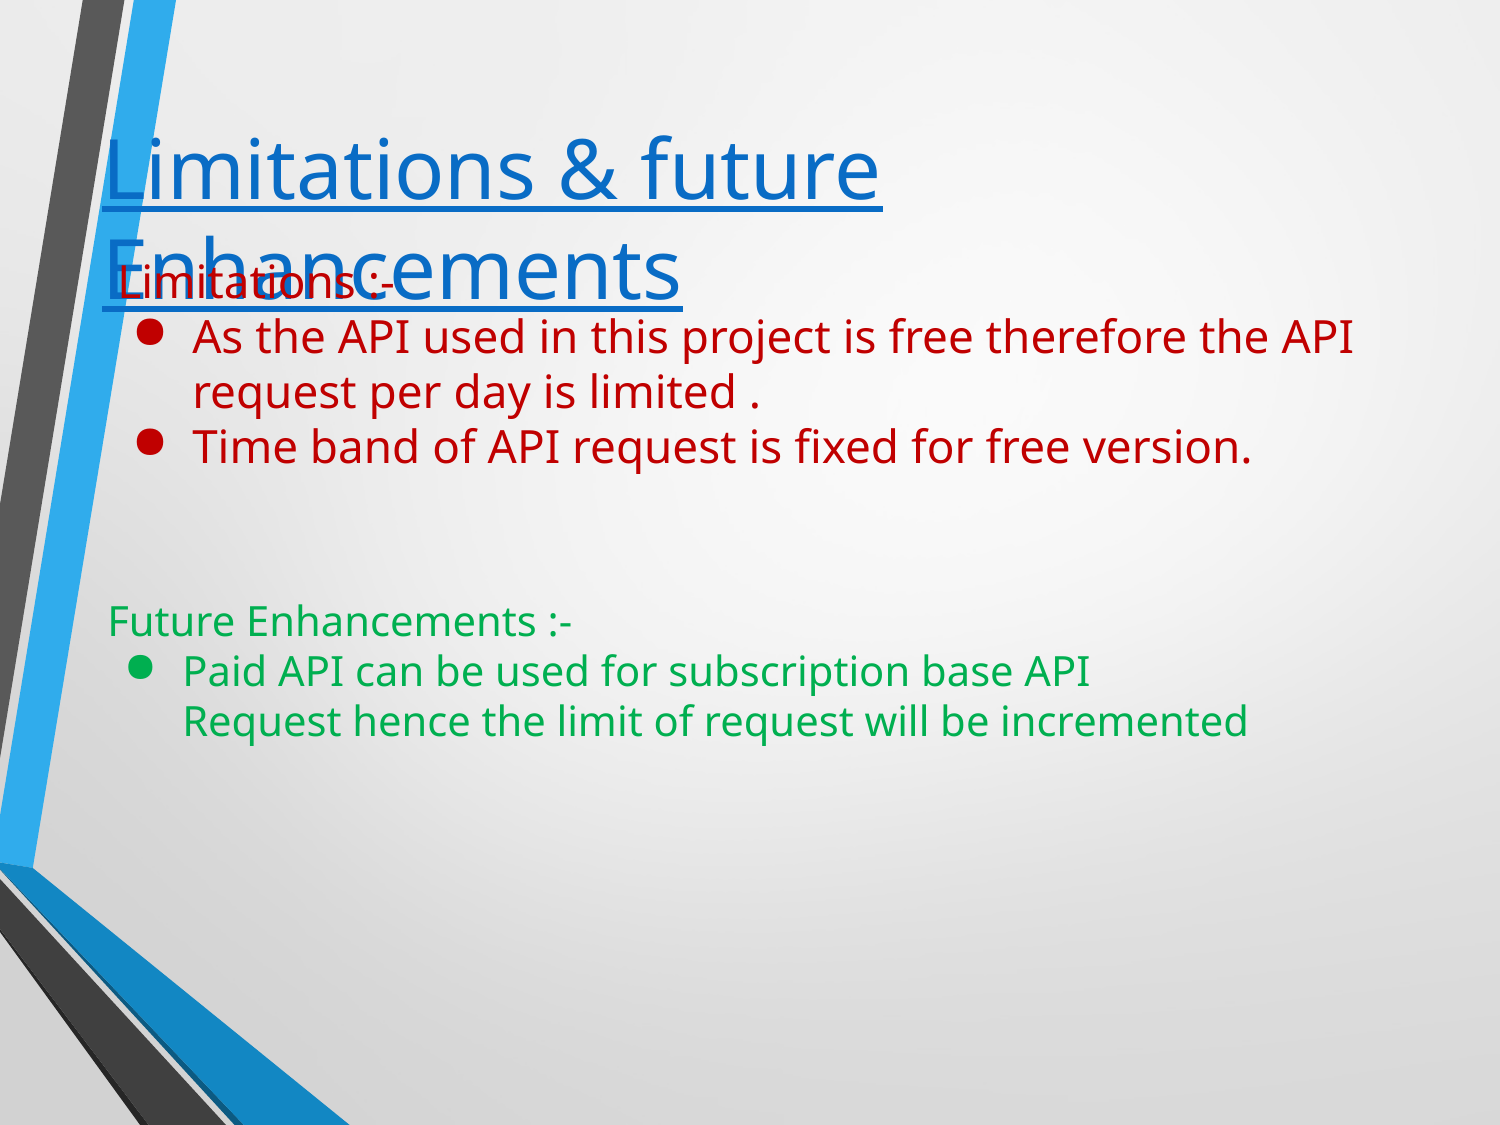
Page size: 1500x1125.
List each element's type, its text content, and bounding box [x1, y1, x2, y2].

text_box Future Enhancements :- Paid API can be used for subscription base API Request hence the limit of request will be incremented [92, 579, 1274, 810]
title Limitations & future Enhancements [102, 115, 1352, 237]
text_box Limitations :- As the API used in this project is free therefore the API request per day is limited . Time band of API request is fixed for free version. [102, 237, 1376, 488]
